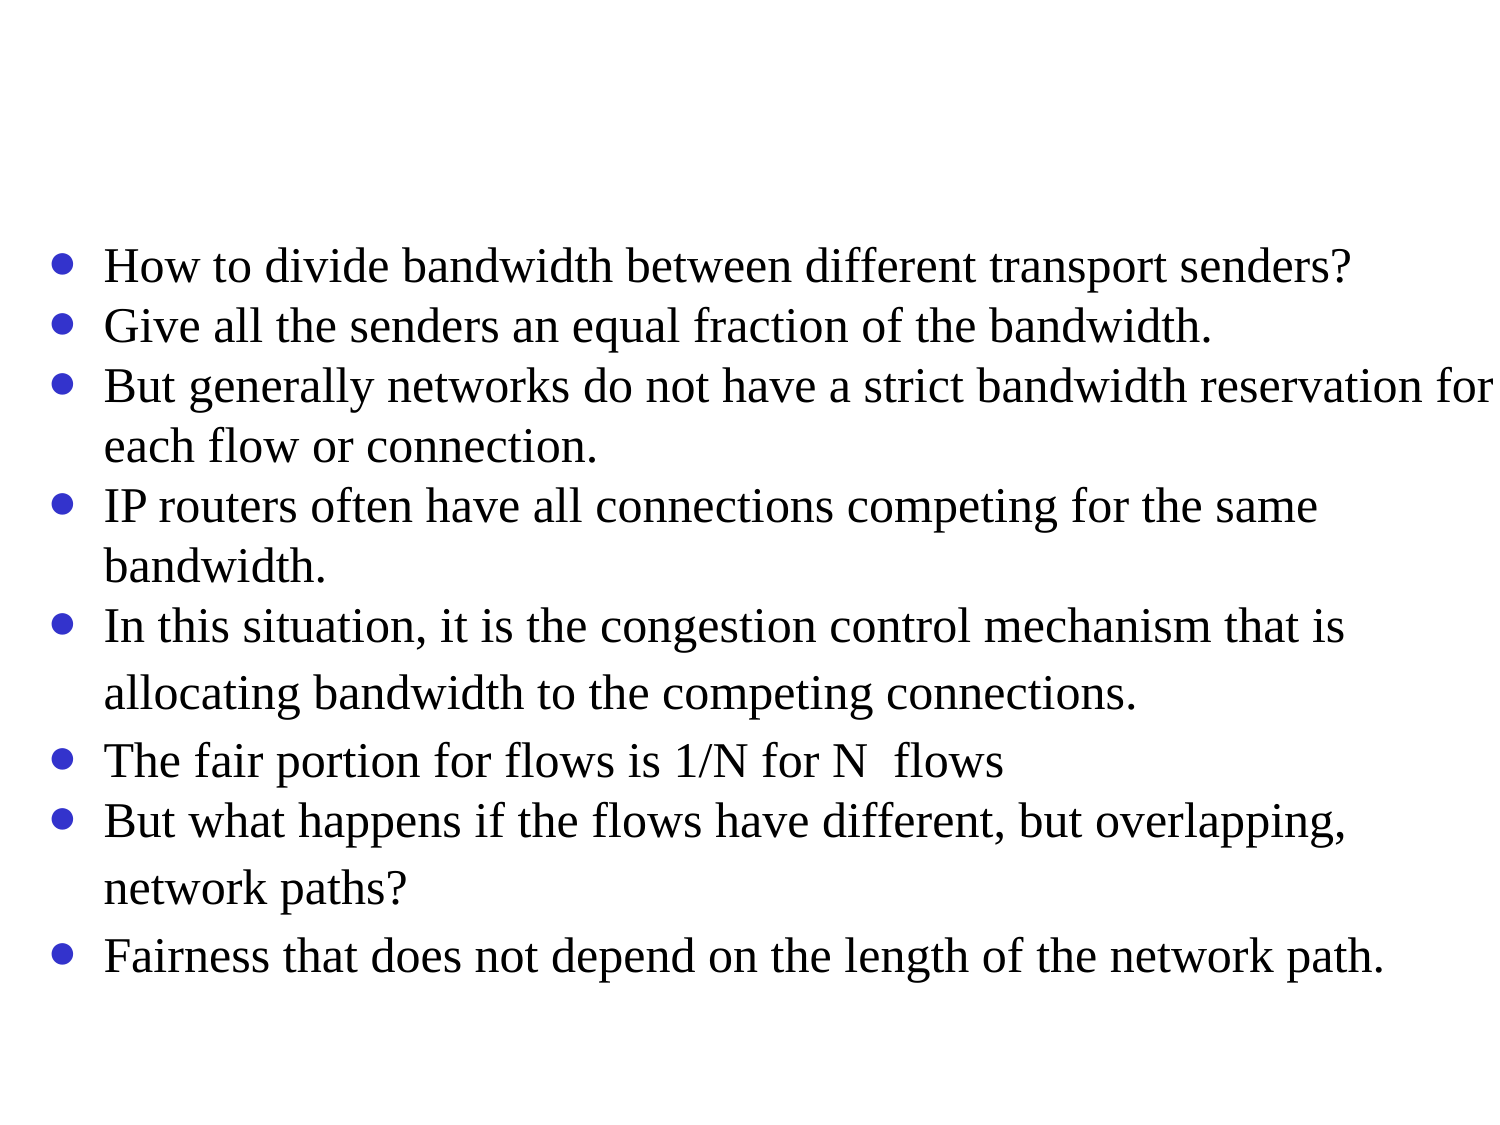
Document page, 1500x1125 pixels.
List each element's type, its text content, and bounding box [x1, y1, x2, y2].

list How to divide bandwidth between different transport senders? Give all the senders an equal fraction of the bandwidth. But generally networks do not have a strict bandwidth reservation for each flow or connection. IP routers often have all connections competing for the same bandwidth. In this situation, it is the congestion control mechanism that is allocating bandwidth to the competing connections. The fair portion for flows is 1/N for N flows But what happens if the flows have different, but overlapping, network paths? Fairness that does not depend on the length of the network path. [13, 224, 1500, 1079]
